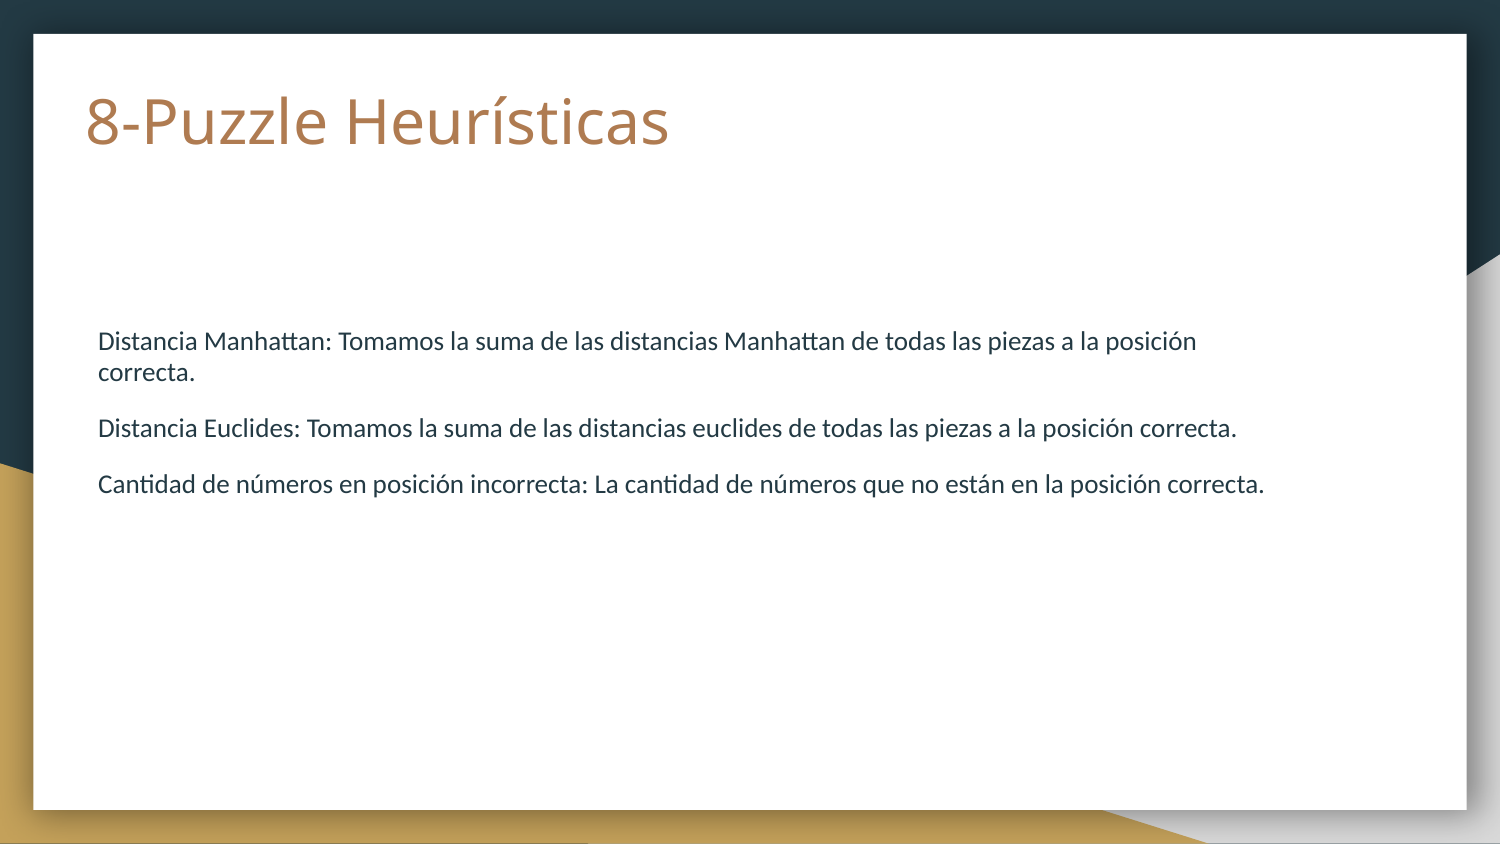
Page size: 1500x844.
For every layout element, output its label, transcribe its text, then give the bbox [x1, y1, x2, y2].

title 8-Puzzle Heurísticas [70, 62, 1302, 219]
list Distancia Manhattan: Tomamos la suma de las distancias Manhattan de todas las piezas a la posición correcta. Distancia Euclides: Tomamos la suma de las distancias euclides de todas las piezas a la posición correcta. Cantidad de números en posición incorrecta: La cantidad de números que no están en la posición correcta. [83, 311, 1315, 565]
